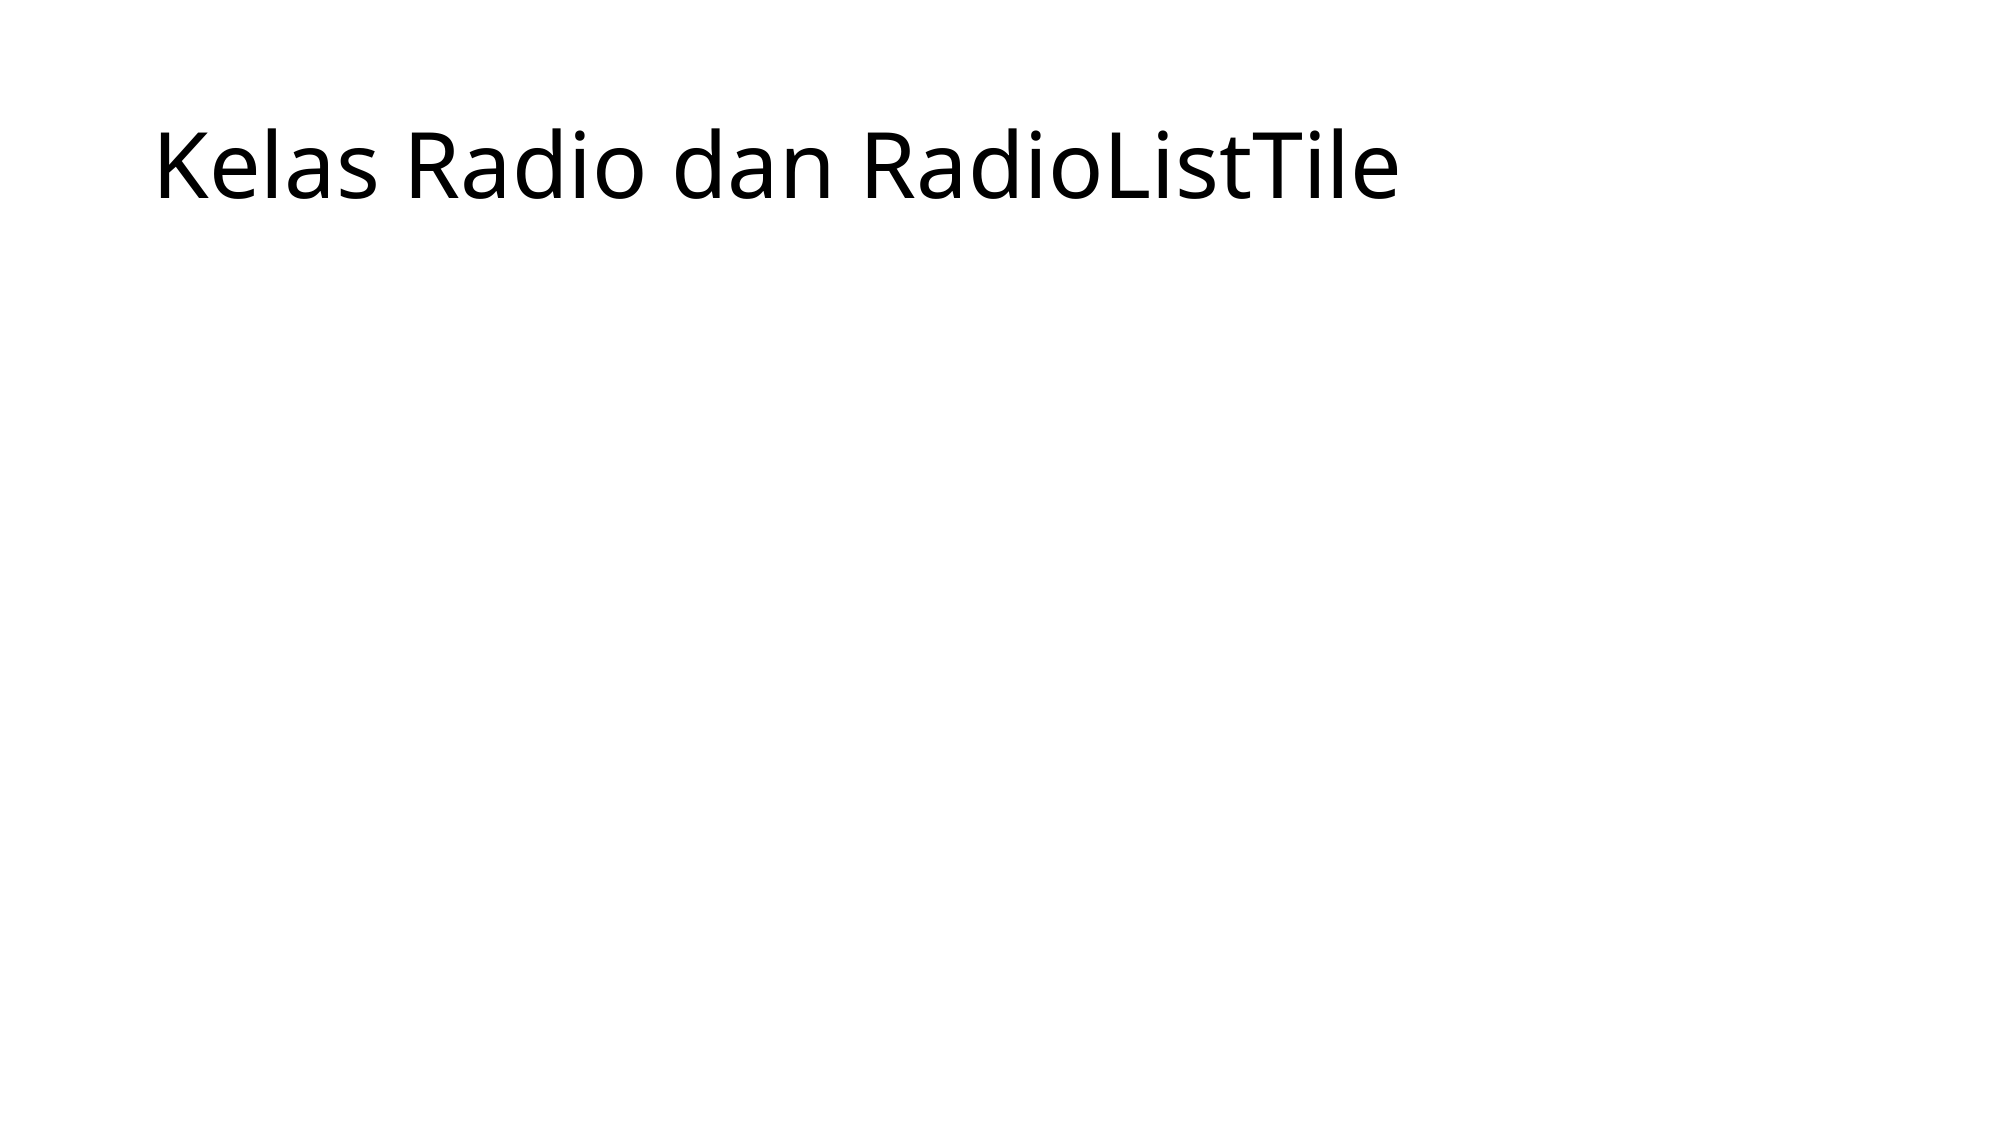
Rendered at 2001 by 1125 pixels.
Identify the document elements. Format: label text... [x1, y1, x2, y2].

title Kelas Radio dan RadioListTile [137, 59, 1863, 278]
